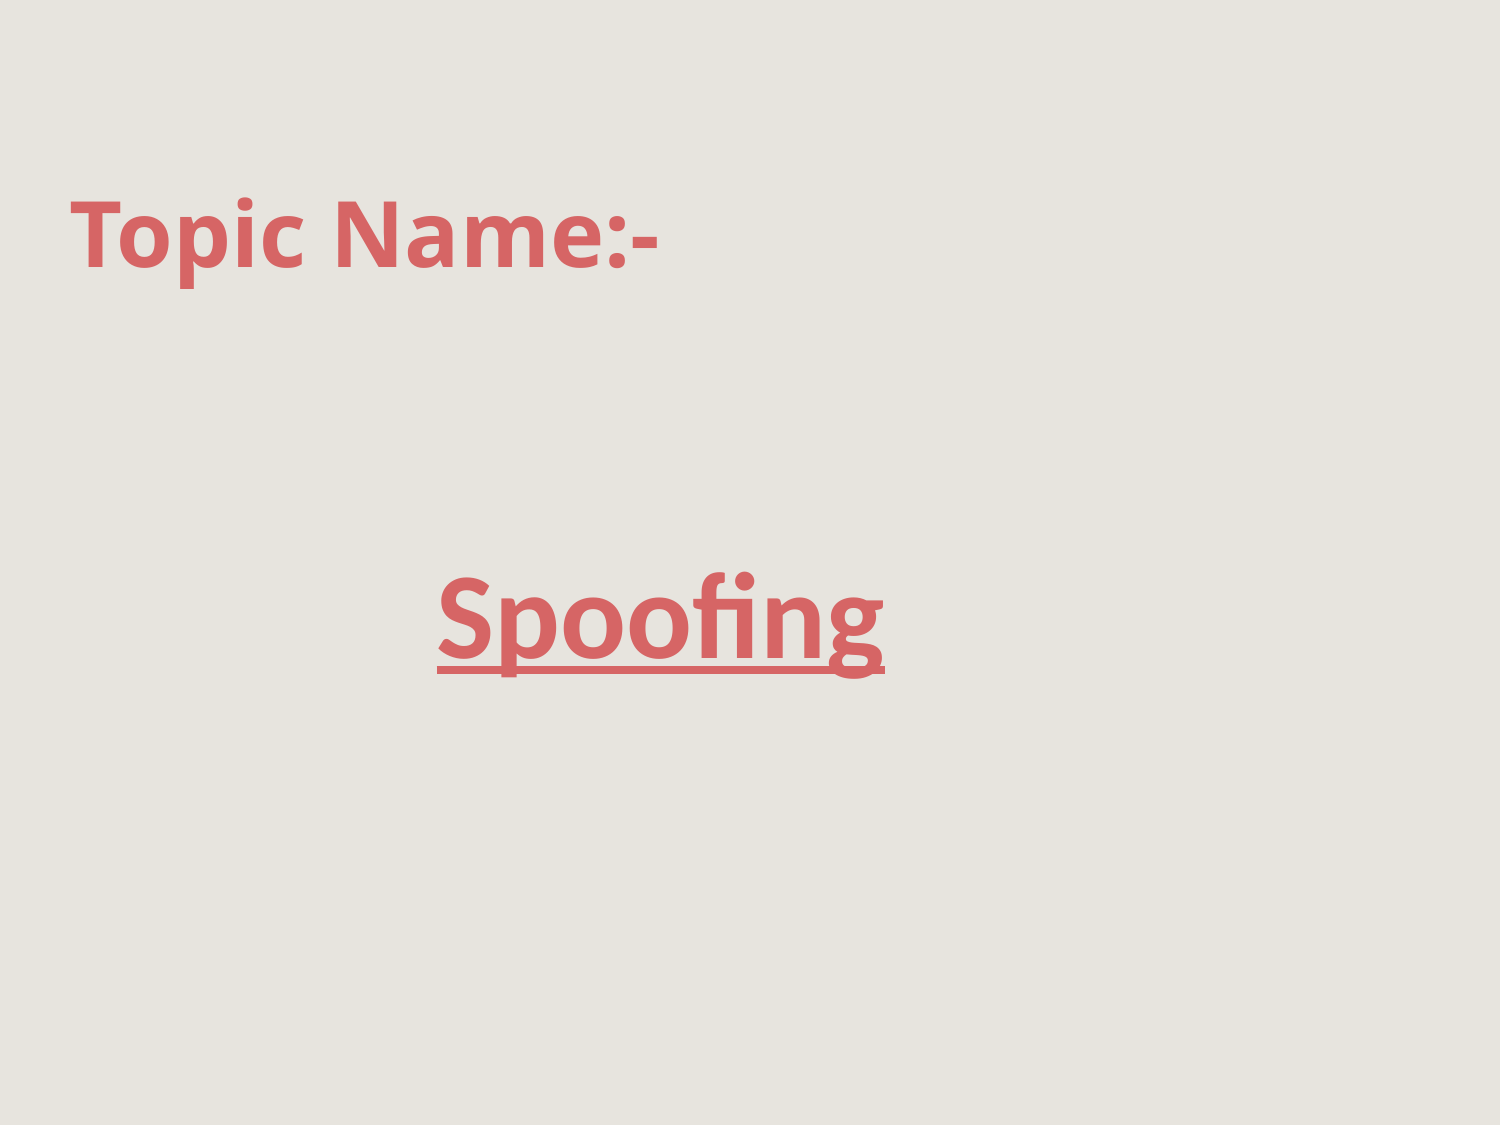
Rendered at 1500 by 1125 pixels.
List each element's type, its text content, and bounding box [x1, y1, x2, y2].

text_box Spoofing [421, 528, 1078, 691]
title Topic Name:- [40, 184, 738, 295]
